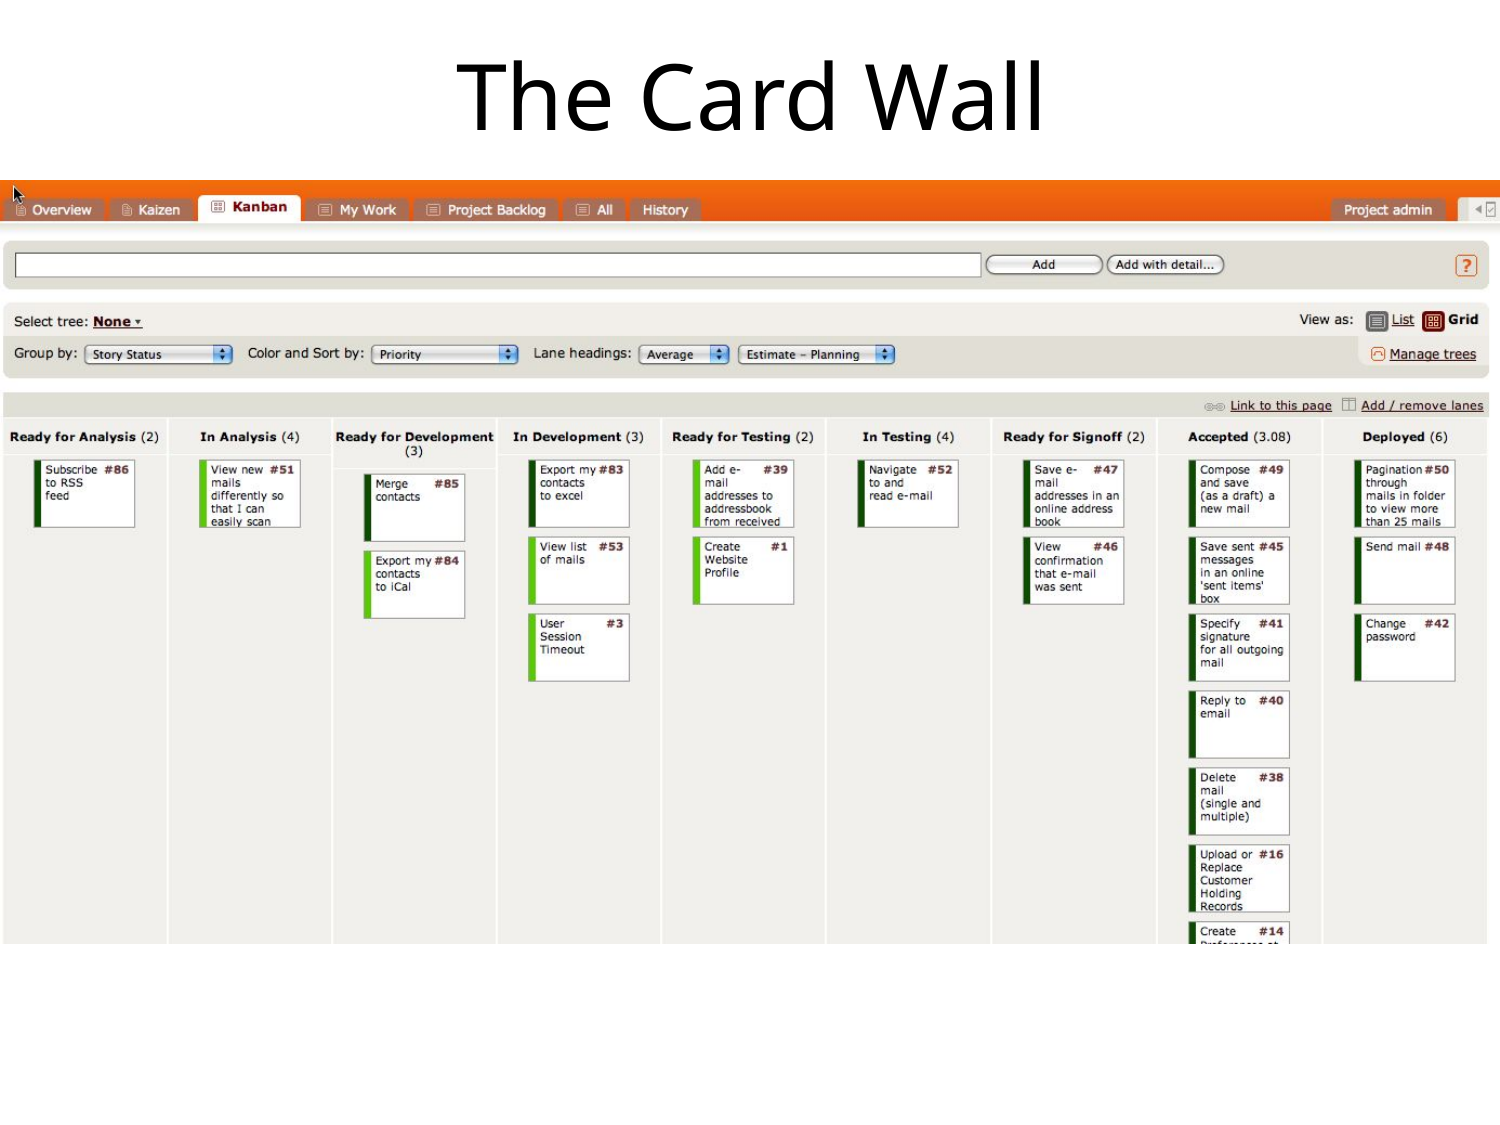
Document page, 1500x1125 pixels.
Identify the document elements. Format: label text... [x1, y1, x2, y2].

picture [0, 180, 1500, 945]
title The Card Wall [76, 0, 1427, 179]
